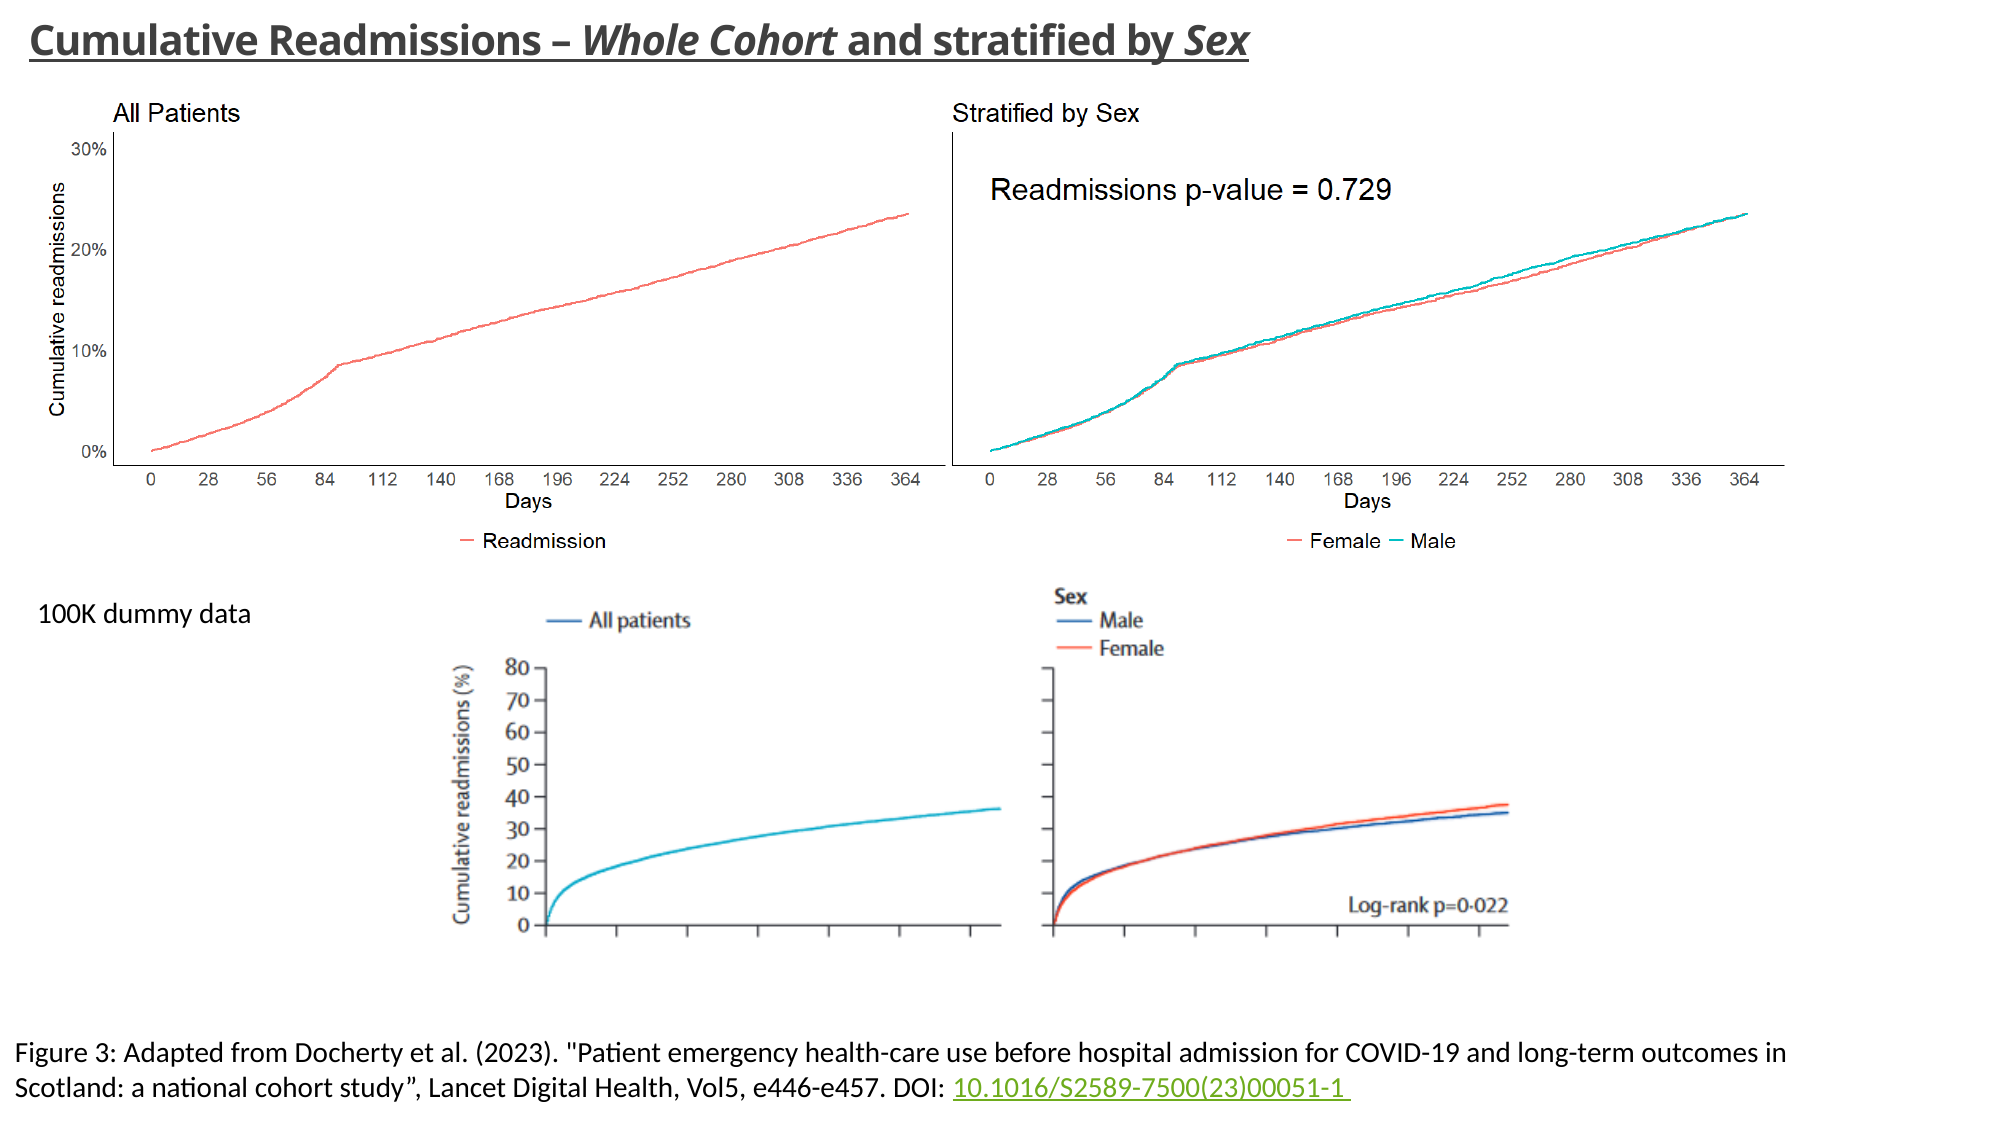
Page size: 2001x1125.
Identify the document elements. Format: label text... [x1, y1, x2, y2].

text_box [21, 95, 1791, 638]
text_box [0, 586, 2000, 1113]
title Cumulative Readmissions – Whole Cohort and stratified by Sex [13, 0, 1949, 72]
